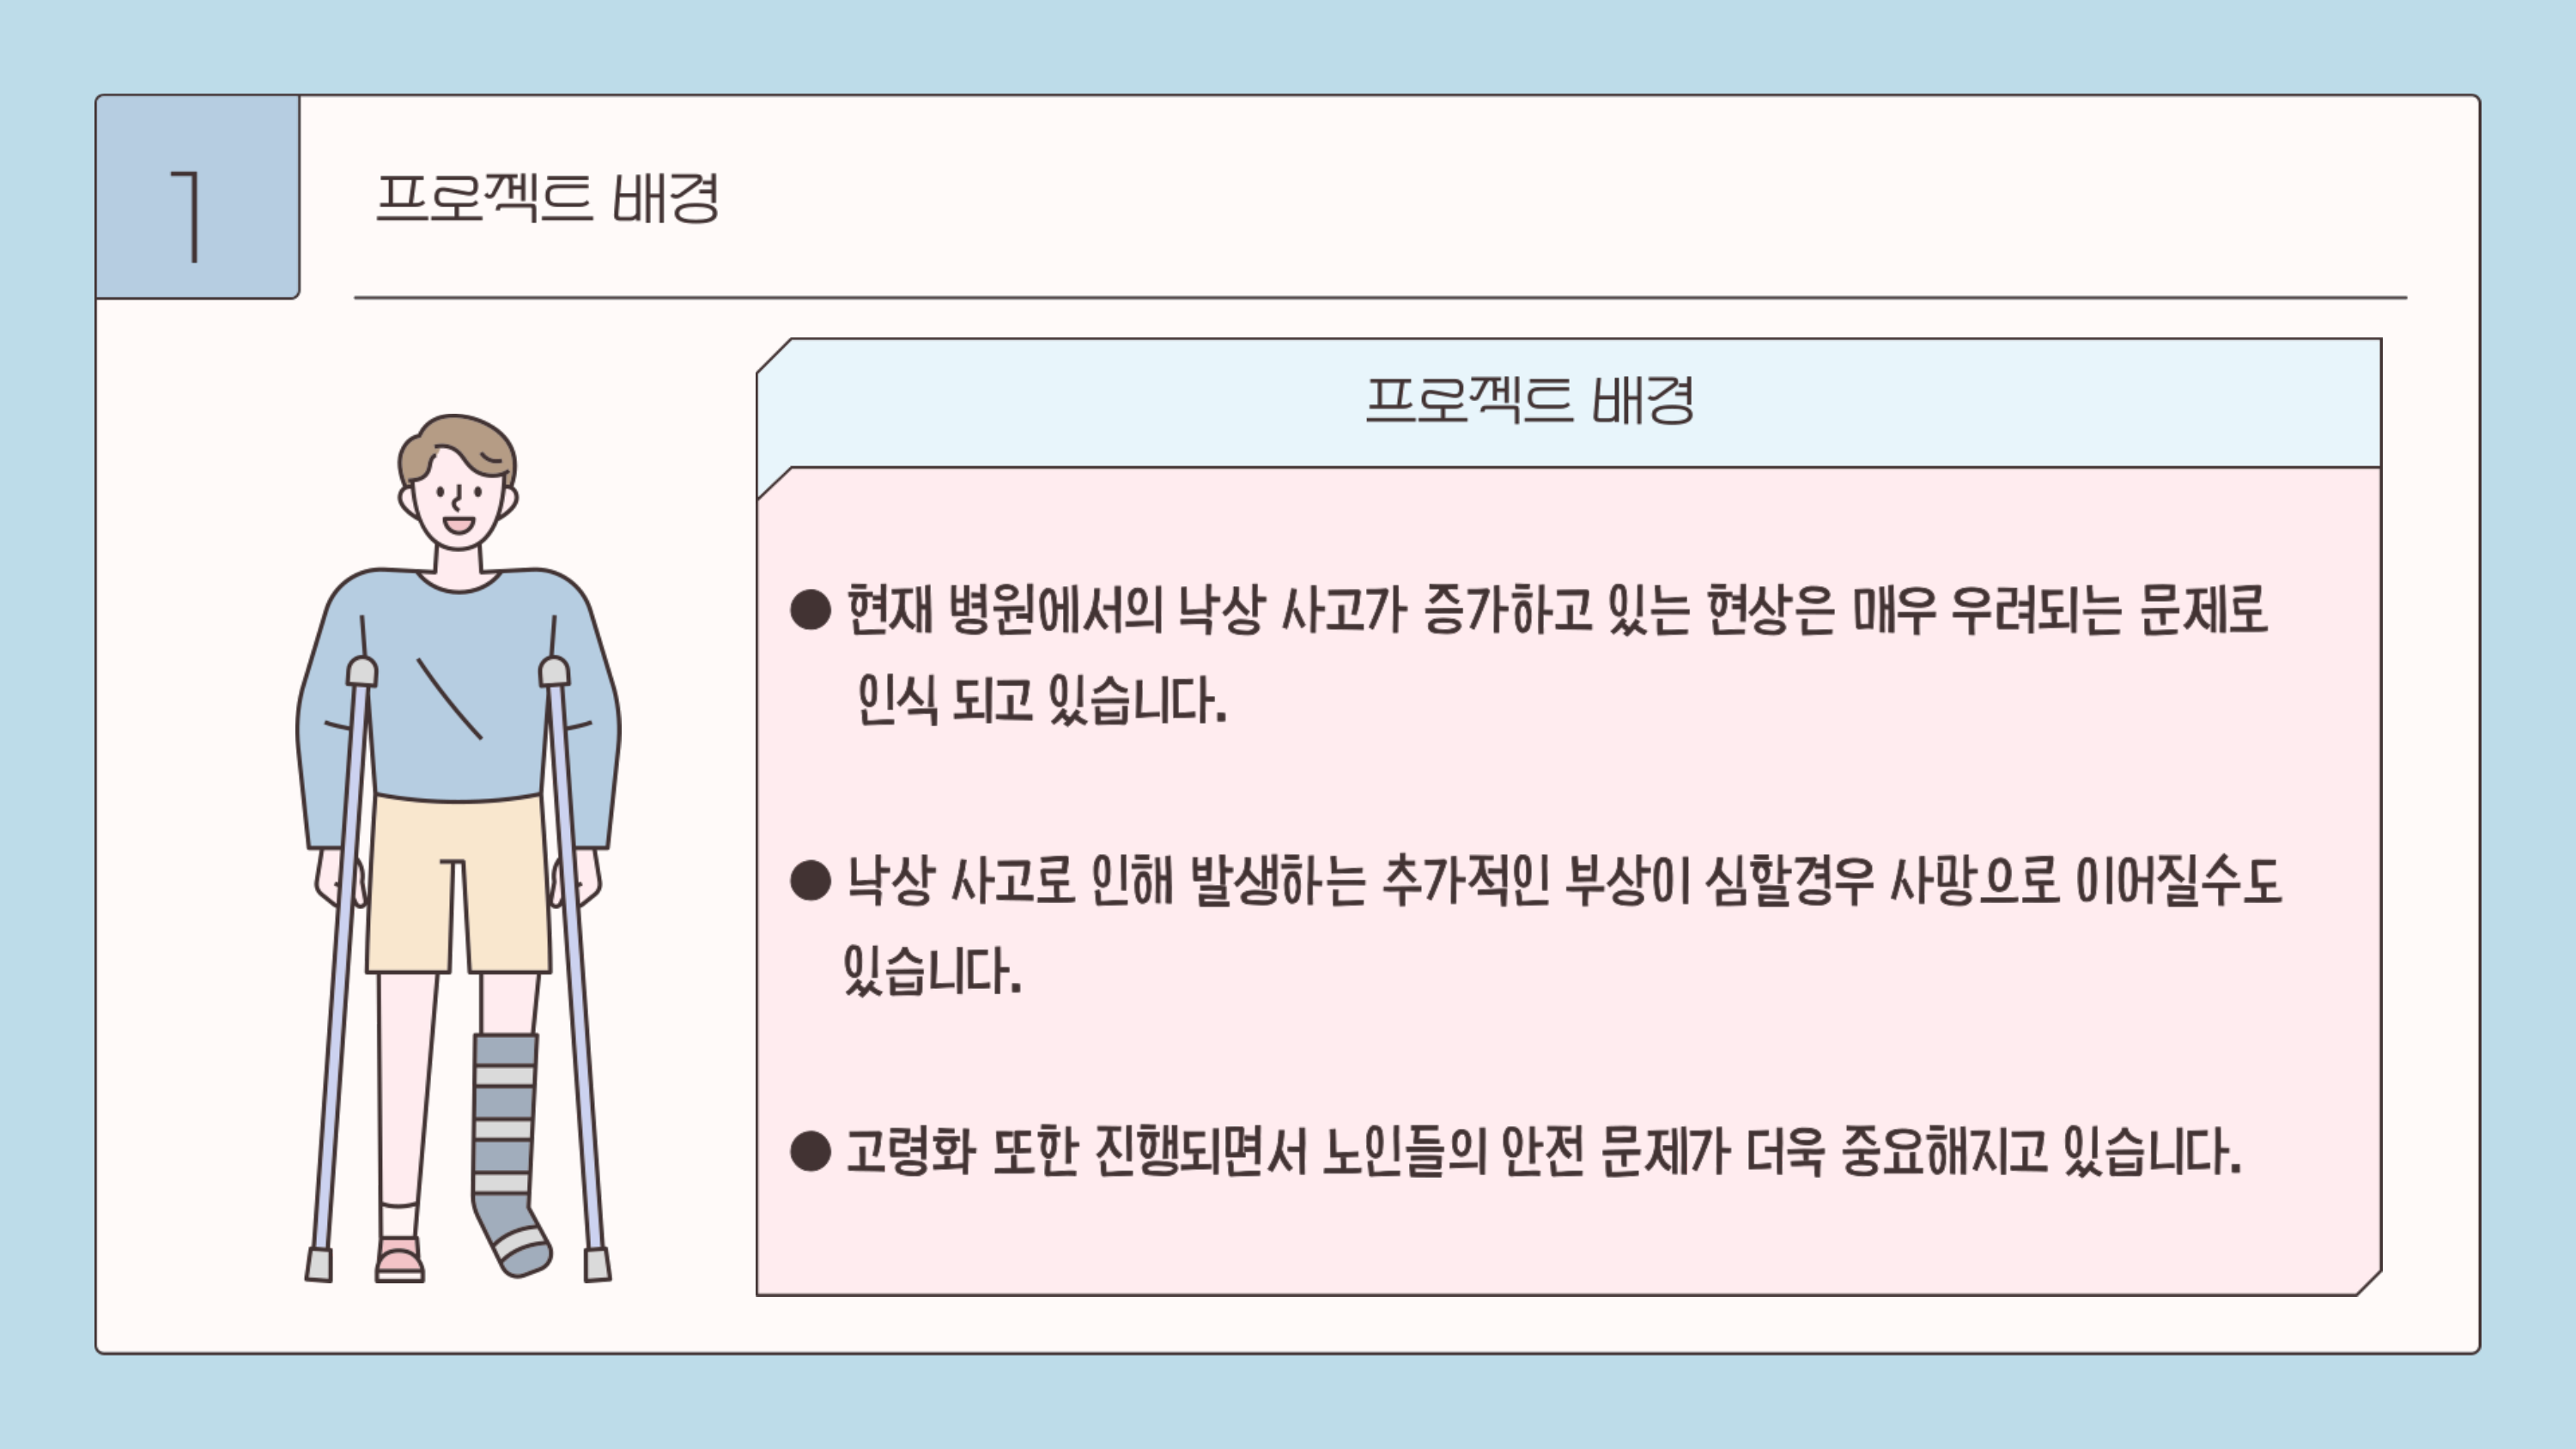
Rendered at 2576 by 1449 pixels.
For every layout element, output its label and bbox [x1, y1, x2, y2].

text_box [756, 337, 2384, 1297]
picture [56, 33, 782, 411]
text_box [295, 414, 623, 1284]
picture [684, 330, 2083, 500]
picture [771, 551, 2433, 1322]
text_box [94, 93, 2482, 1355]
